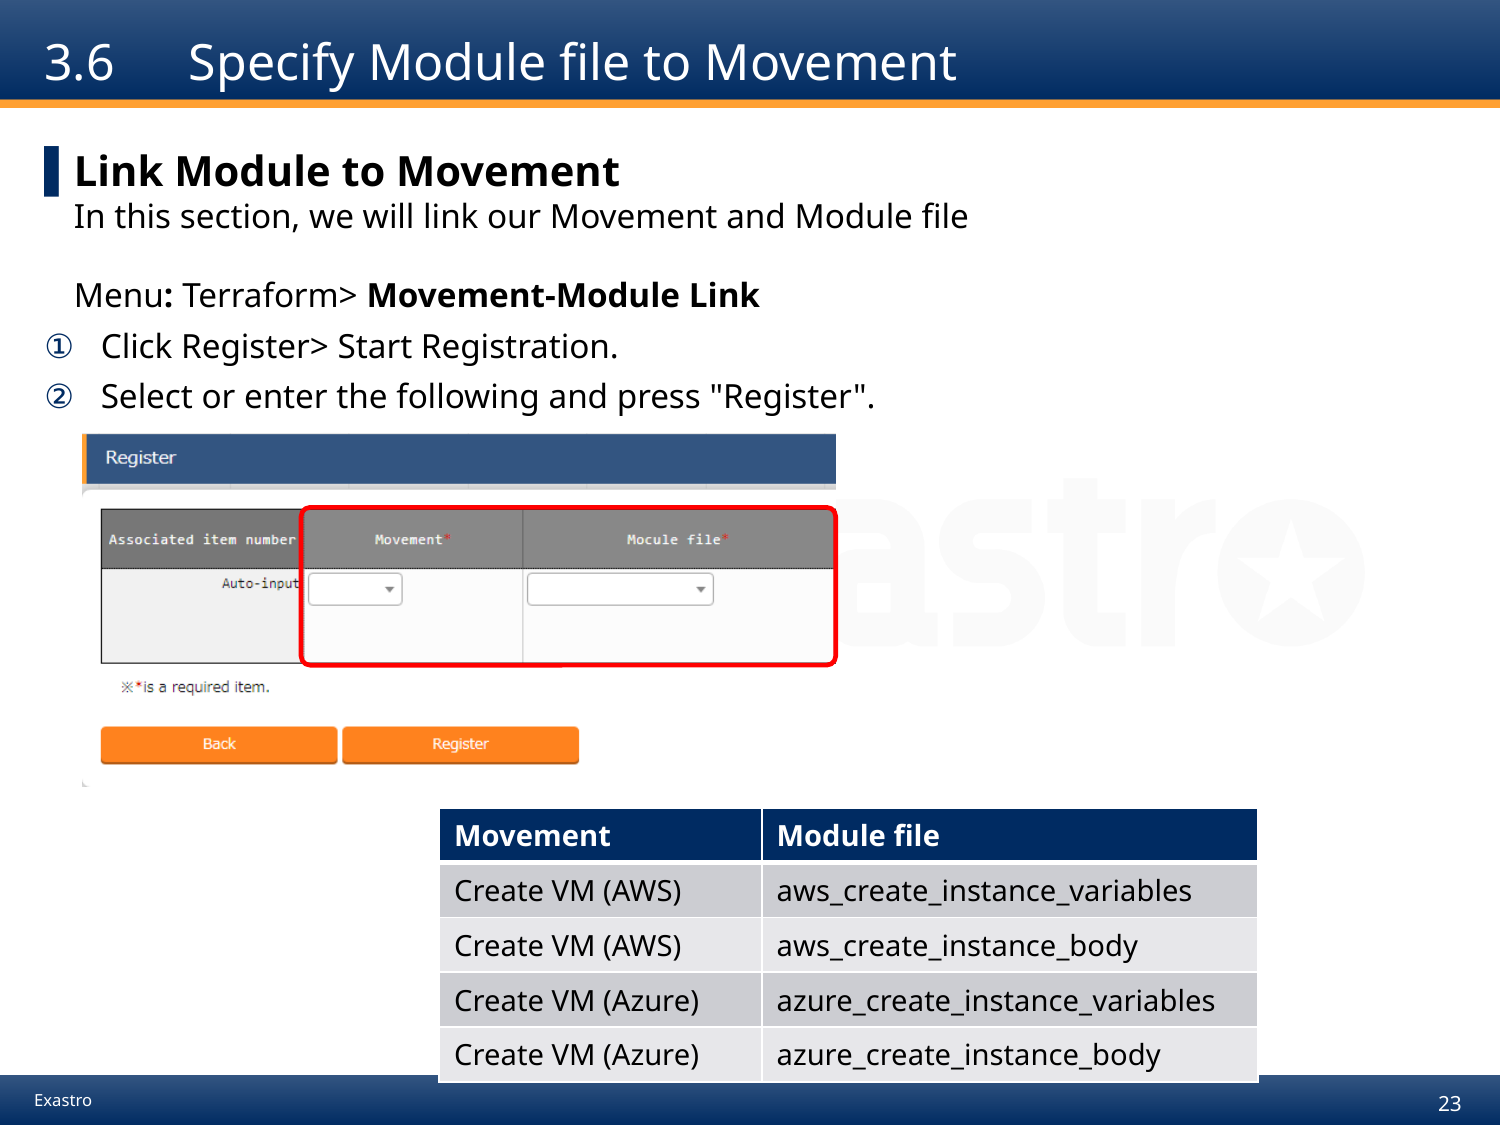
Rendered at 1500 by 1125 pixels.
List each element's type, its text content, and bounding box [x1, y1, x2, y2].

table_header Movement [440, 809, 761, 860]
picture [0, 0, 1500, 1125]
table_cell Create VM (Azure) [440, 1028, 761, 1081]
table_cell Create VM (AWS) [440, 865, 761, 917]
title 3.6 Specify Module file to Movement [29, 18, 1471, 96]
table_cell aws_create_instance_body [763, 918, 1257, 971]
table_cell azure_create_instance_body [763, 1028, 1257, 1081]
table_cell Create VM (AWS) [440, 918, 761, 971]
list Link Module to Movement In this section, we will link our Movement and Module file Menu: Terraform> Movement-Module Link Click Register> Start Registration. Select or enter the following and press "Register". [29, 137, 1471, 1059]
table_cell azure_create_instance_variables [763, 973, 1257, 1026]
table_header Module file [763, 809, 1257, 860]
table_cell aws_create_instance_variables [763, 865, 1257, 917]
table_cell Create VM (Azure) [440, 973, 761, 1026]
